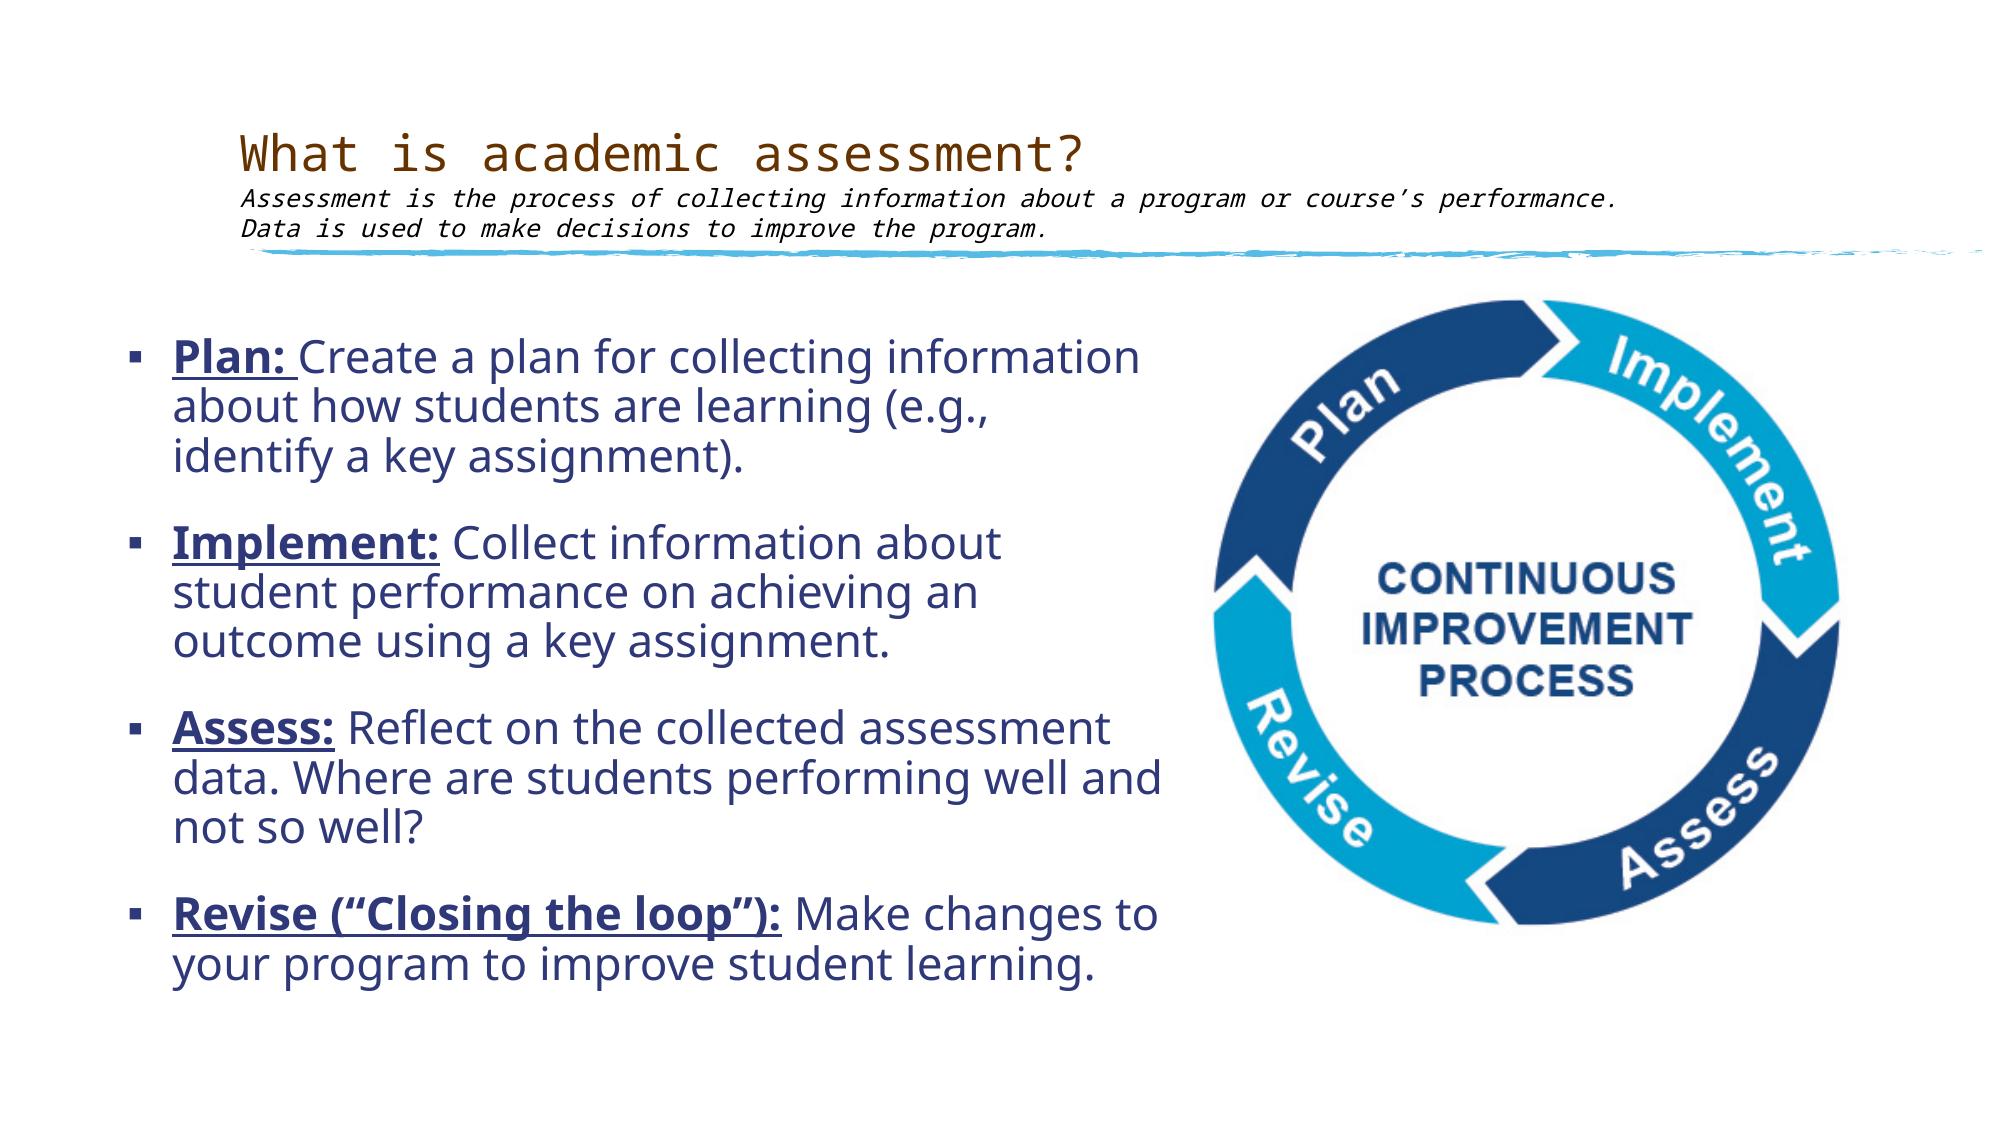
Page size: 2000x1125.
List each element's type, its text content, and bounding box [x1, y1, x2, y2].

title What is academic assessment? Assessment is the process of collecting information about a program or course’s performance. Data is used to make decisions to improve the program. [224, 112, 1666, 280]
picture [1191, 279, 1861, 950]
list Plan: Create a plan for collecting information about how students are learning (e.g., identify a key assignment). Implement: Collect information about student performance on achieving an outcome using a key assignment. Assess: Reflect on the collected assessment data. Where are students performing well and not so well? Revise (“Closing the loop”): Make changes to your program to improve student learning. [112, 326, 1188, 1024]
